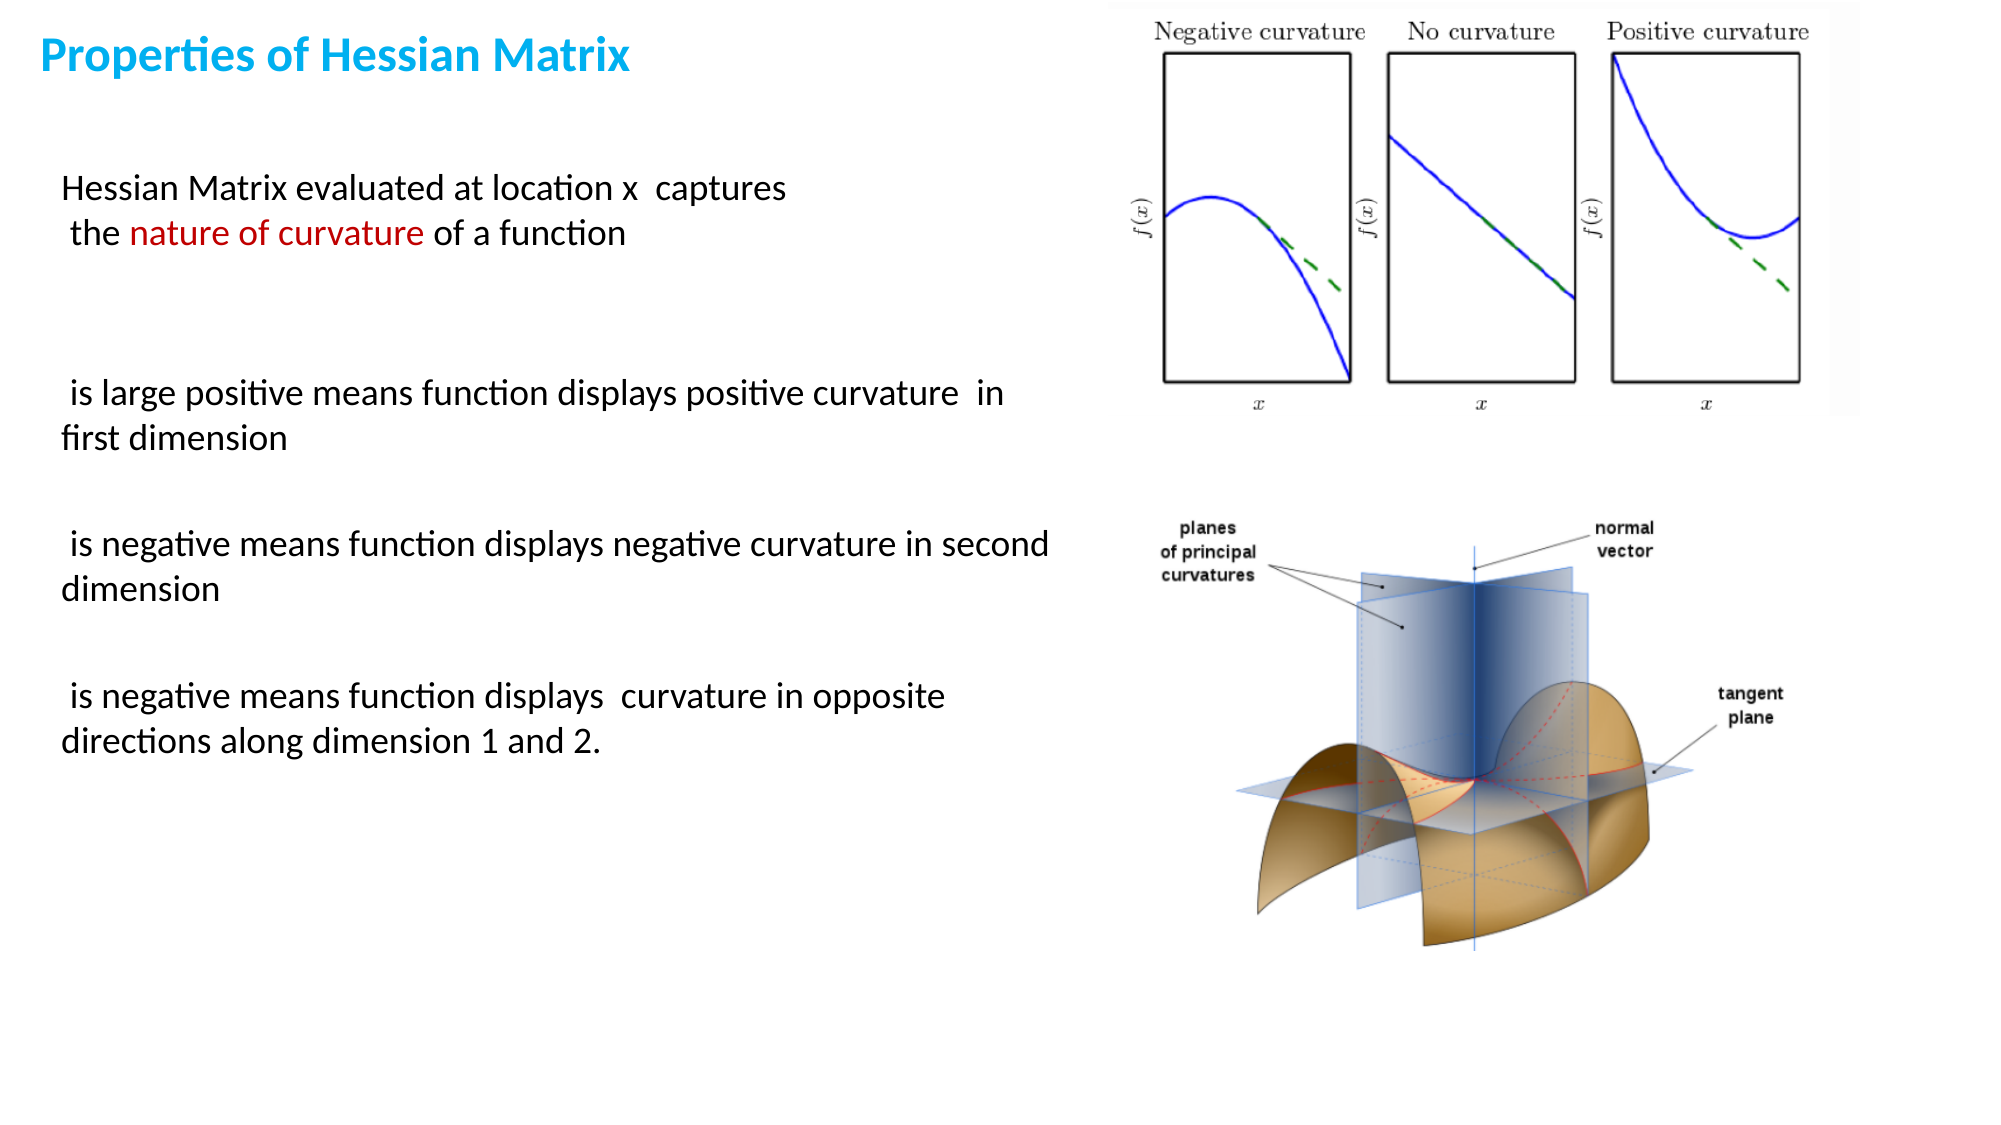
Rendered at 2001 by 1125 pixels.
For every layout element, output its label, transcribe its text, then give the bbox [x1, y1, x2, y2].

picture [1108, 2, 1860, 416]
picture [1135, 512, 1794, 951]
text_box Properties of Hessian Matrix [25, 13, 1108, 89]
text_box Hessian Matrix evaluated at location x captures the nature of curvature of a function [46, 155, 937, 261]
